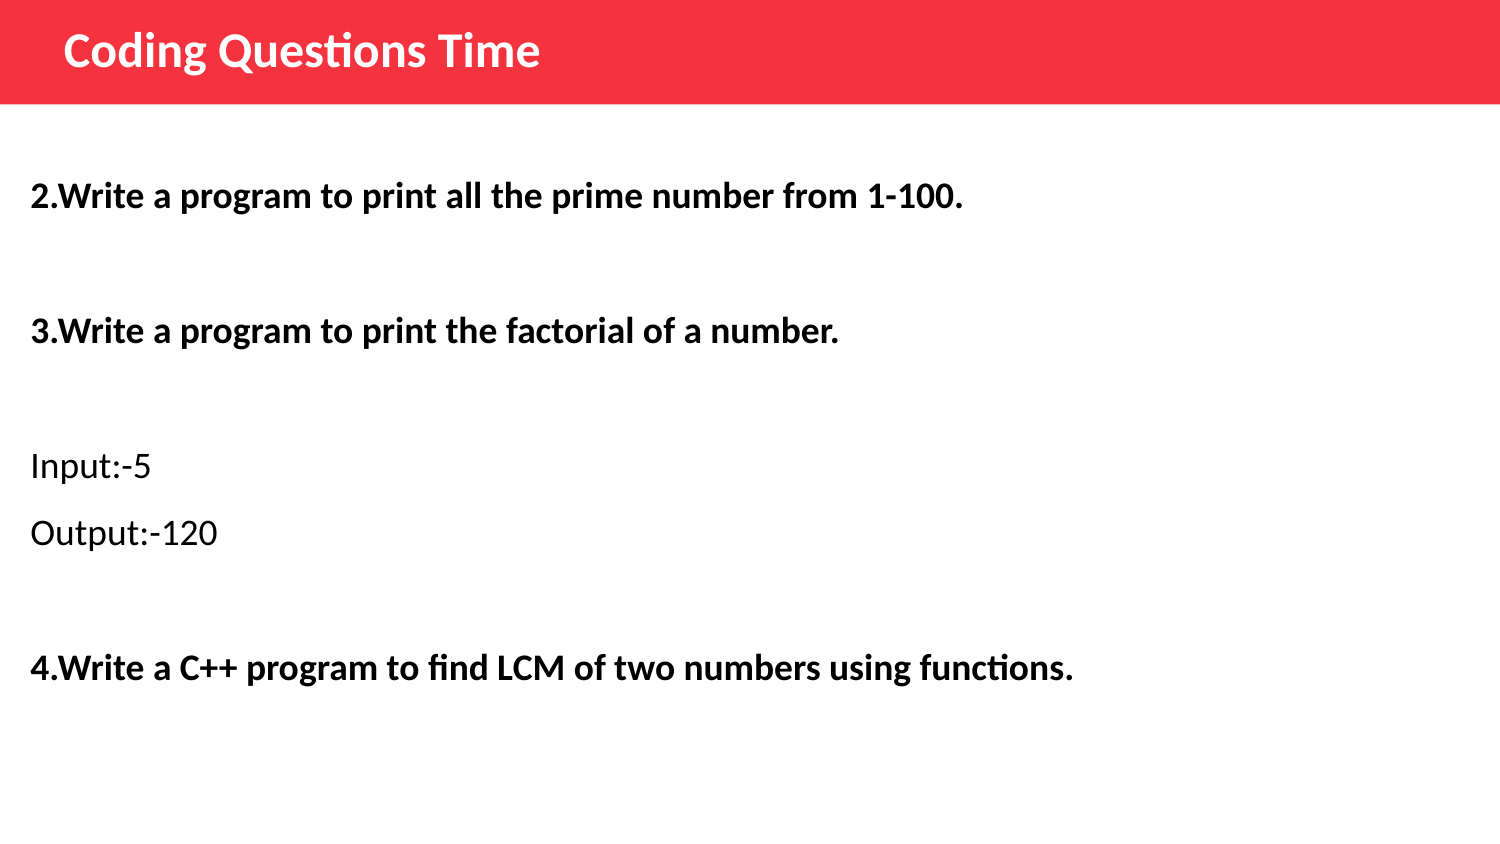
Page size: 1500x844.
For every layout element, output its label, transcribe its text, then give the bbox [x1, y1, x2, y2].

text_box 2.Write a program to print all the prime number from 1-100. 3.Write a program to print the factorial of a number. Input:-5 Output:-120 4.Write a C++ program to find LCM of two numbers using functions. [15, 133, 1484, 810]
text_box [0, 0, 1500, 105]
text_box Coding Questions Time [63, 15, 1203, 80]
